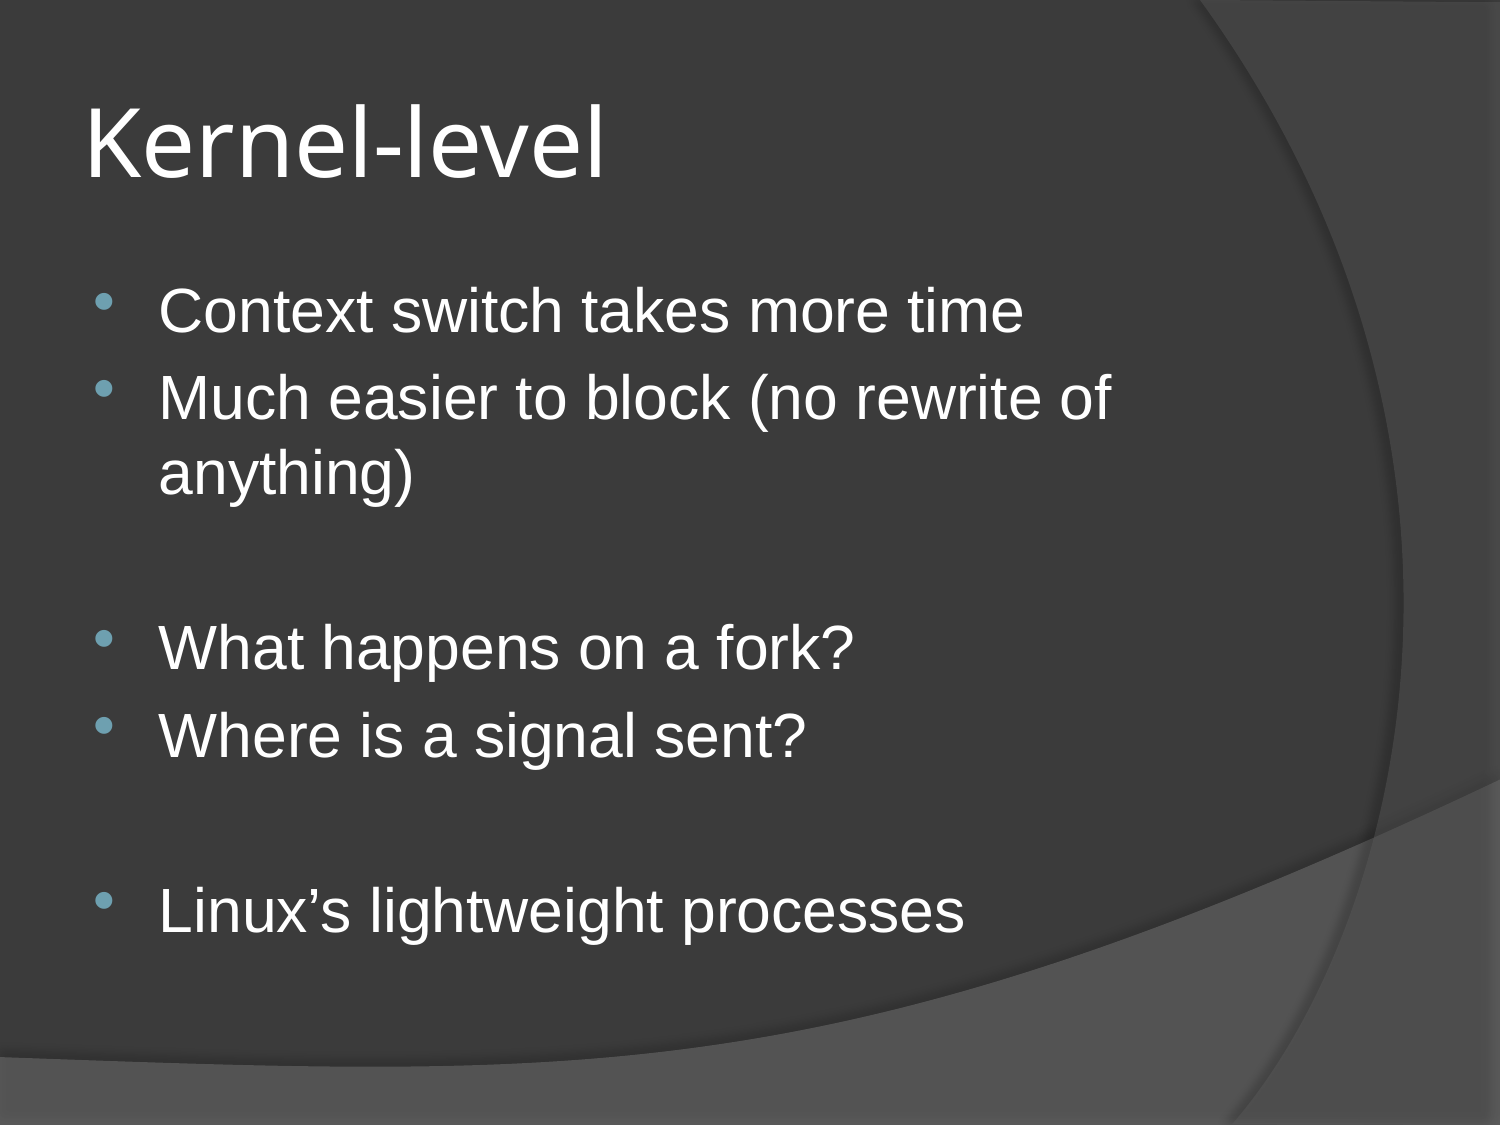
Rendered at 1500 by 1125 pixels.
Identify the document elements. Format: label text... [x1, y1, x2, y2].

title Kernel-level [75, 45, 1300, 233]
list Context switch takes more time Much easier to block (no rewrite of anything) What happens on a fork? Where is a signal sent? Linux’s lightweight processes [75, 262, 1300, 1005]
